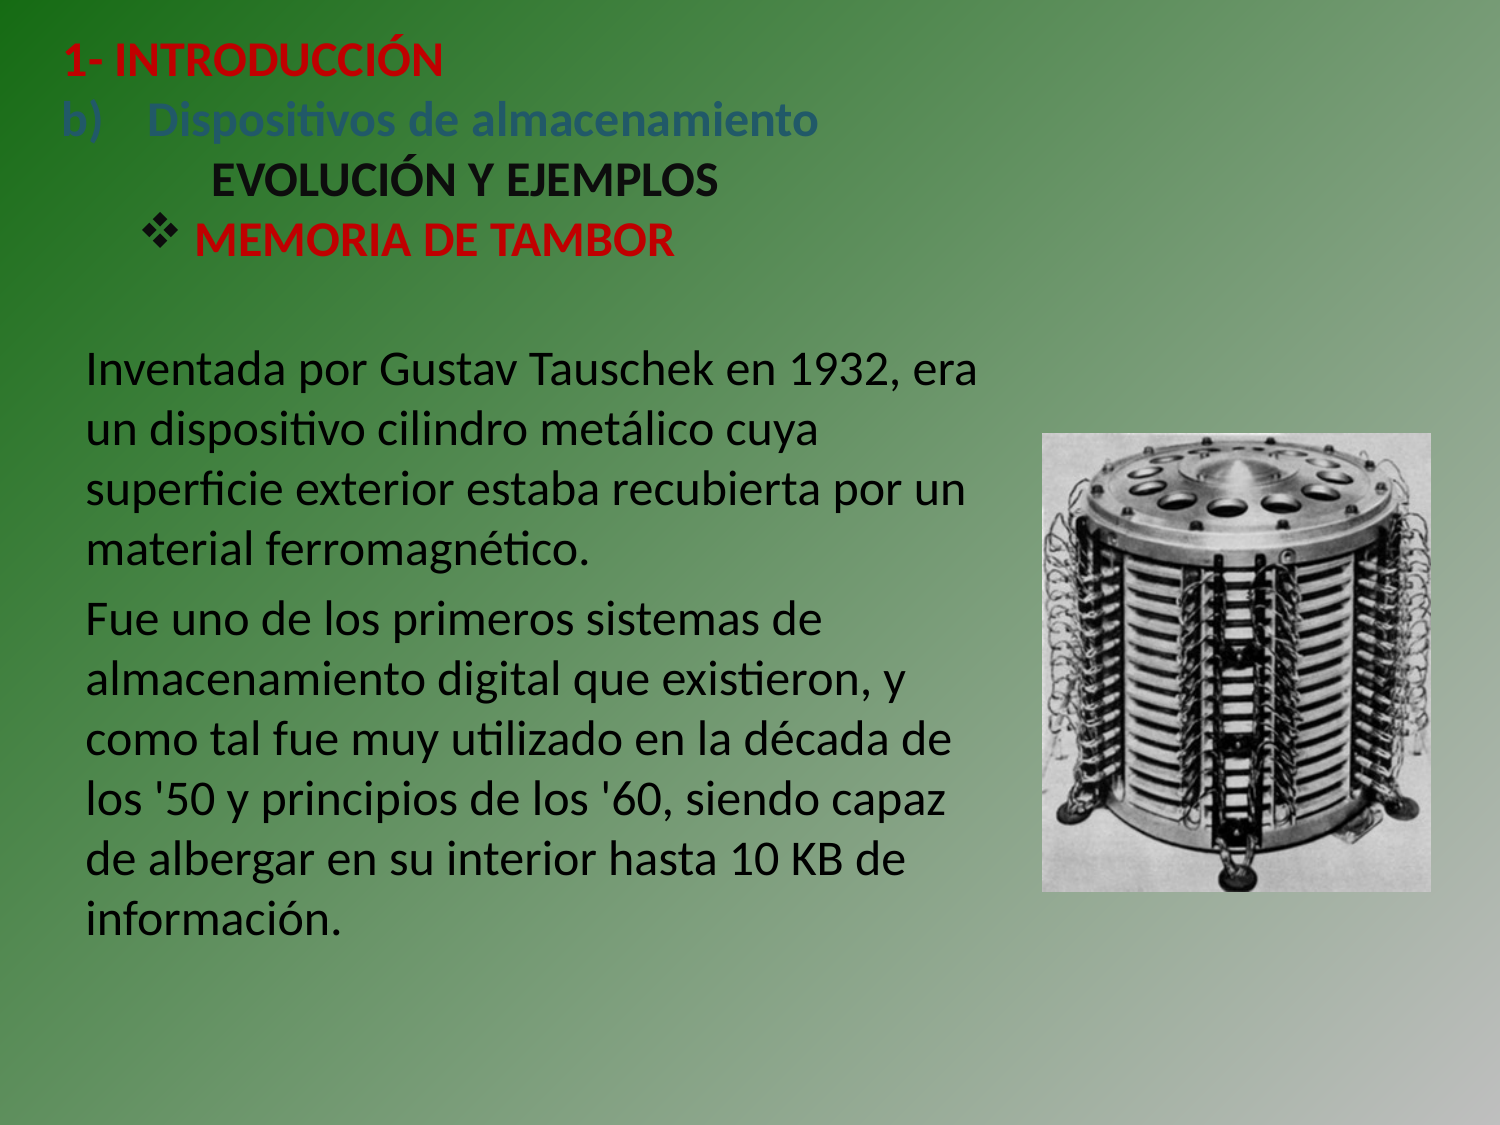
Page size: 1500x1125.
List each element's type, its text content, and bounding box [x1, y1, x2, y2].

picture [1042, 433, 1431, 892]
text_box 1- INTRODUCCIÓN Dispositivos de almacenamiento EVOLUCIÓN Y EJEMPLOS MEMORIA DE TAMBOR [46, 19, 1500, 274]
list Inventada por Gustav Tauschek en 1932, era un dispositivo cilindro metálico cuya superficie exterior estaba recubierta por un material ferromagnético. Fue uno de los primeros sistemas de almacenamiento digital que existieron, y como tal fue muy utilizado en la década de los '50 y principios de los '60, siendo capaz de albergar en su interior hasta 10 KB de información. [70, 328, 997, 1067]
